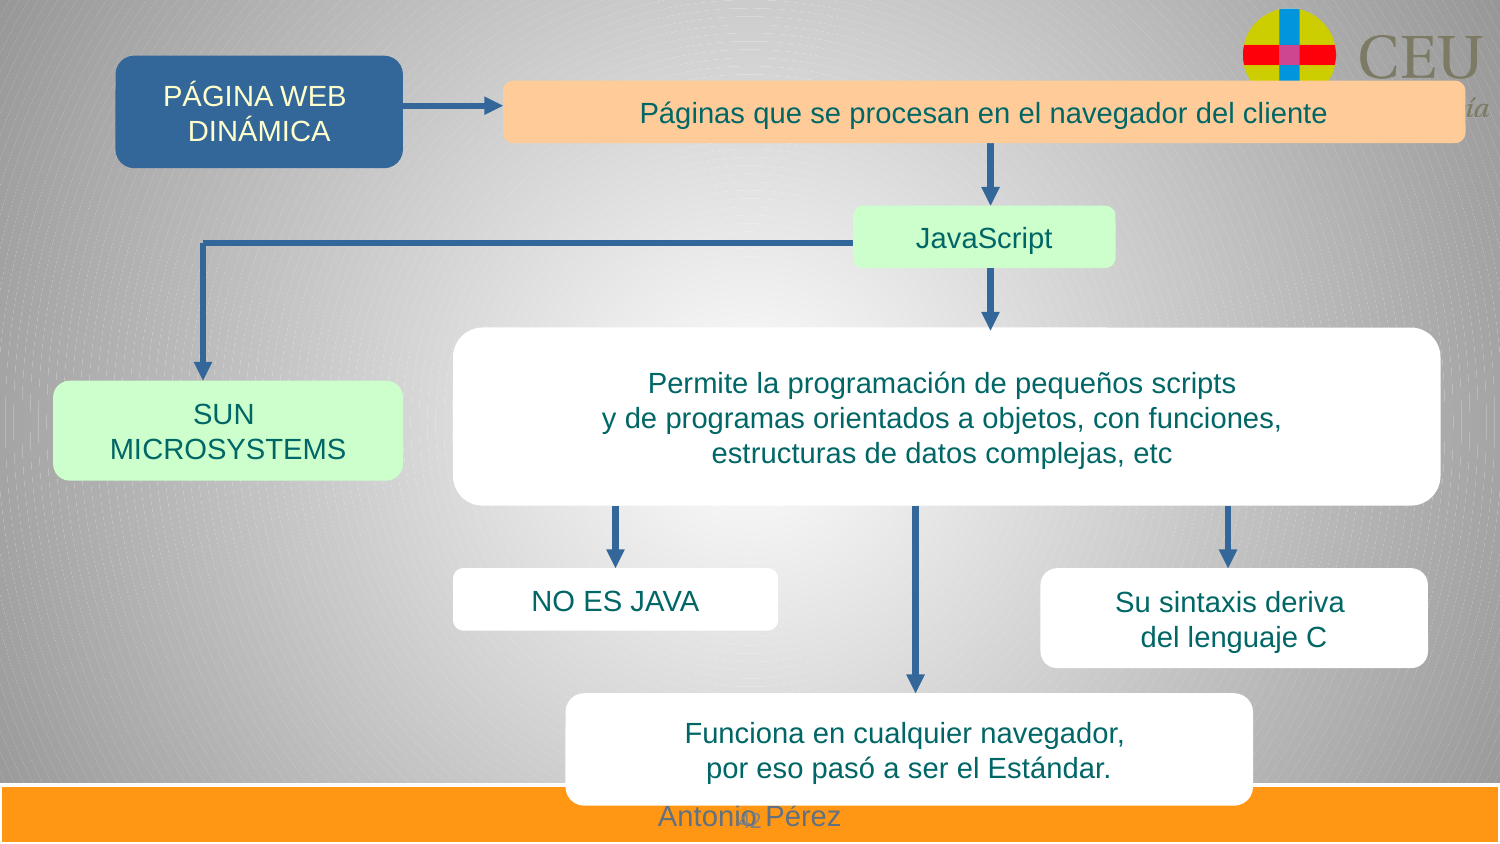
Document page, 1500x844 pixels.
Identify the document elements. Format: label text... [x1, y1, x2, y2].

text_box SUN MICROSYSTEMS [53, 380, 404, 481]
picture [1231, 0, 1500, 133]
text_box PÁGINA WEB DINÁMICA [115, 55, 403, 169]
text_box Permite la programación de pequeños scripts y de programas orientados a objetos, con funciones, estructuras de datos complejas, etc [452, 327, 1441, 506]
text_box Páginas que se procesan en el navegador del cliente [503, 80, 1466, 144]
text_box Funciona en cualquier navegador, por eso pasó a ser el Estándar. [565, 693, 1254, 806]
text_box Su sintaxis deriva del lenguaje C [1040, 568, 1429, 669]
text_box JavaScript [853, 205, 1116, 269]
text_box NO ES JAVA [453, 568, 779, 631]
slide_number 42 [705, 806, 795, 844]
